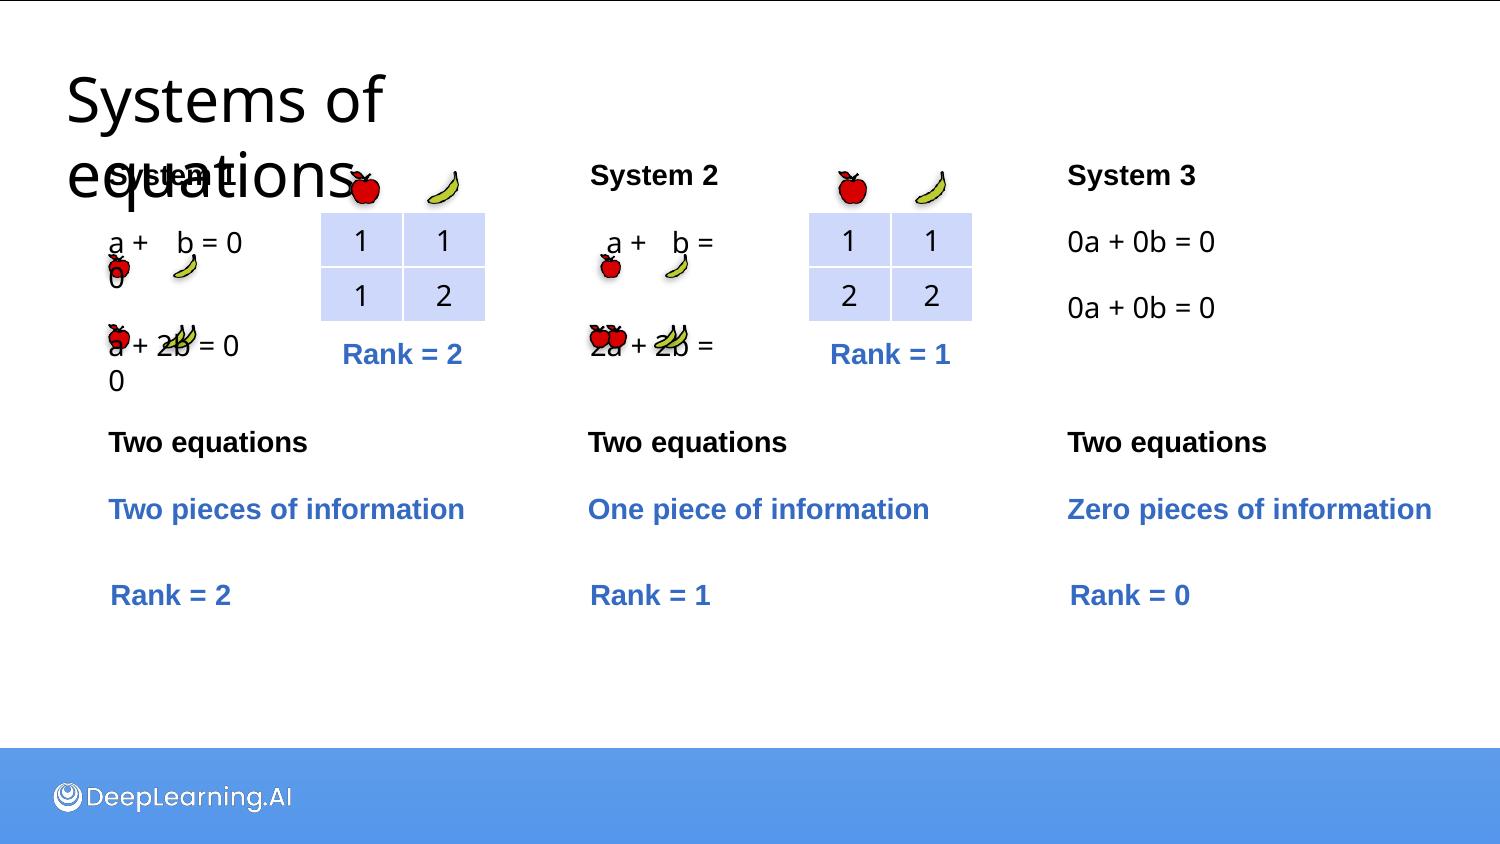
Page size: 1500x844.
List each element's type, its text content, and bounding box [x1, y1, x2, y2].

text_box System 1 System 2 a + b = 0 a + b = 0 a + 2b = 0 2a + 2b = 0 [106, 154, 738, 398]
table_cell 2 [809, 268, 890, 321]
picture [0, 748, 1500, 844]
text_box System 3 [1065, 154, 1198, 192]
table_cell 2 [892, 268, 972, 321]
text_box 0a + 0b = 0 [1065, 287, 1218, 325]
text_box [593, 251, 628, 289]
table_header Two equations Zero pieces of information [1000, 426, 1439, 556]
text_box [647, 321, 695, 359]
table_header Two equations One piece of information [528, 426, 1000, 556]
table_cell Rank = 2 [103, 556, 528, 614]
text_box Rank = 1 [828, 333, 954, 371]
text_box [832, 168, 874, 214]
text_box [156, 321, 203, 359]
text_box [658, 251, 695, 289]
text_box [583, 321, 634, 359]
table_cell 1 [321, 268, 402, 321]
table_cell Rank = 0 [1000, 556, 1439, 614]
table_header Two equations Two pieces of information [103, 426, 528, 556]
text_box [102, 251, 137, 289]
text_box Rank = 2 [340, 333, 466, 371]
table_cell Rank = 1 [528, 556, 1000, 614]
title Systems of equations [64, 58, 666, 211]
text_box 0a + 0b = 0 [1065, 220, 1218, 258]
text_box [344, 168, 386, 214]
table_cell 2 [404, 268, 485, 321]
table_header 1 [809, 213, 890, 266]
table_header 1 [404, 213, 485, 266]
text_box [167, 251, 203, 289]
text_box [102, 321, 137, 359]
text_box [421, 168, 465, 214]
table_header 1 [321, 213, 402, 266]
table_header 1 [892, 213, 972, 266]
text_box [909, 168, 953, 214]
